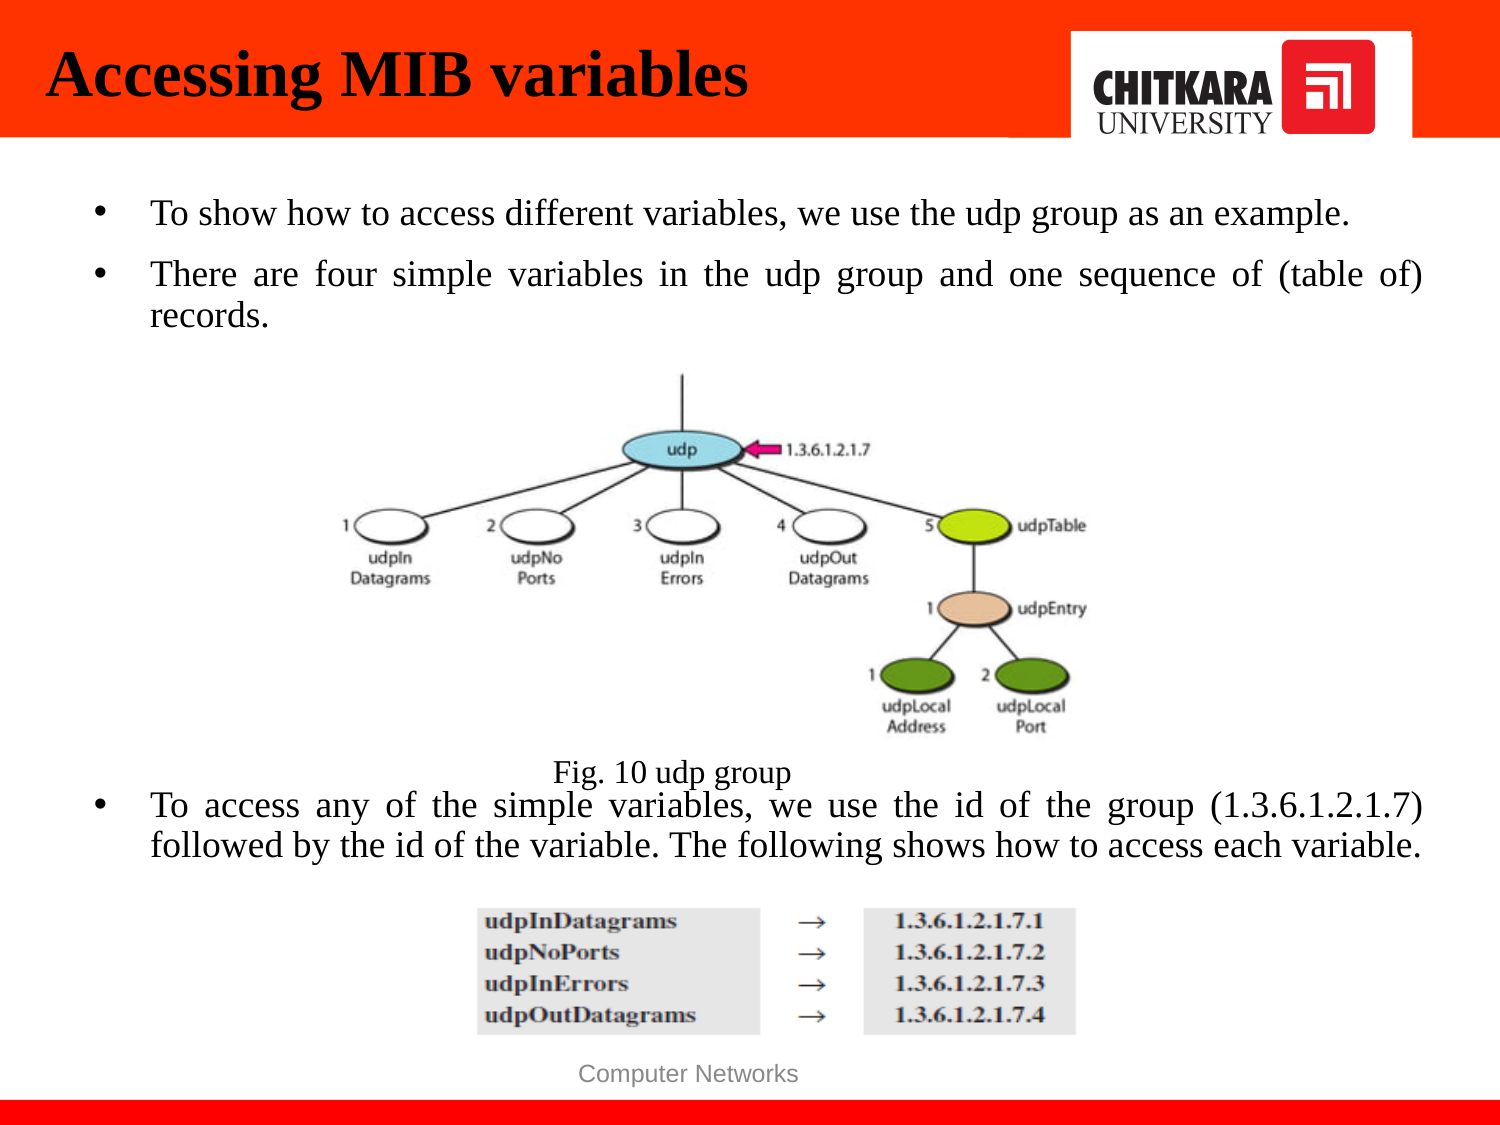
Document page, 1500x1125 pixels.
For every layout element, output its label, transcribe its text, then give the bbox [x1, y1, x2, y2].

text_box Fig. 10 udp group [502, 760, 843, 798]
picture [334, 362, 1109, 751]
picture [472, 901, 1083, 1043]
list To show how to access different variables, we use the udp group as an example. There are four simple variables in the udp group and one sequence of (table of) records. To access any of the simple variables, we use the id of the group (1.3.6.1.2.1.7) followed by the id of the variable. The following shows how to access each variable. [75, 192, 1425, 936]
footer Computer Networks [57, 1042, 1425, 1103]
title Accessing MIB variables [45, 0, 900, 150]
picture [1074, 37, 1390, 138]
